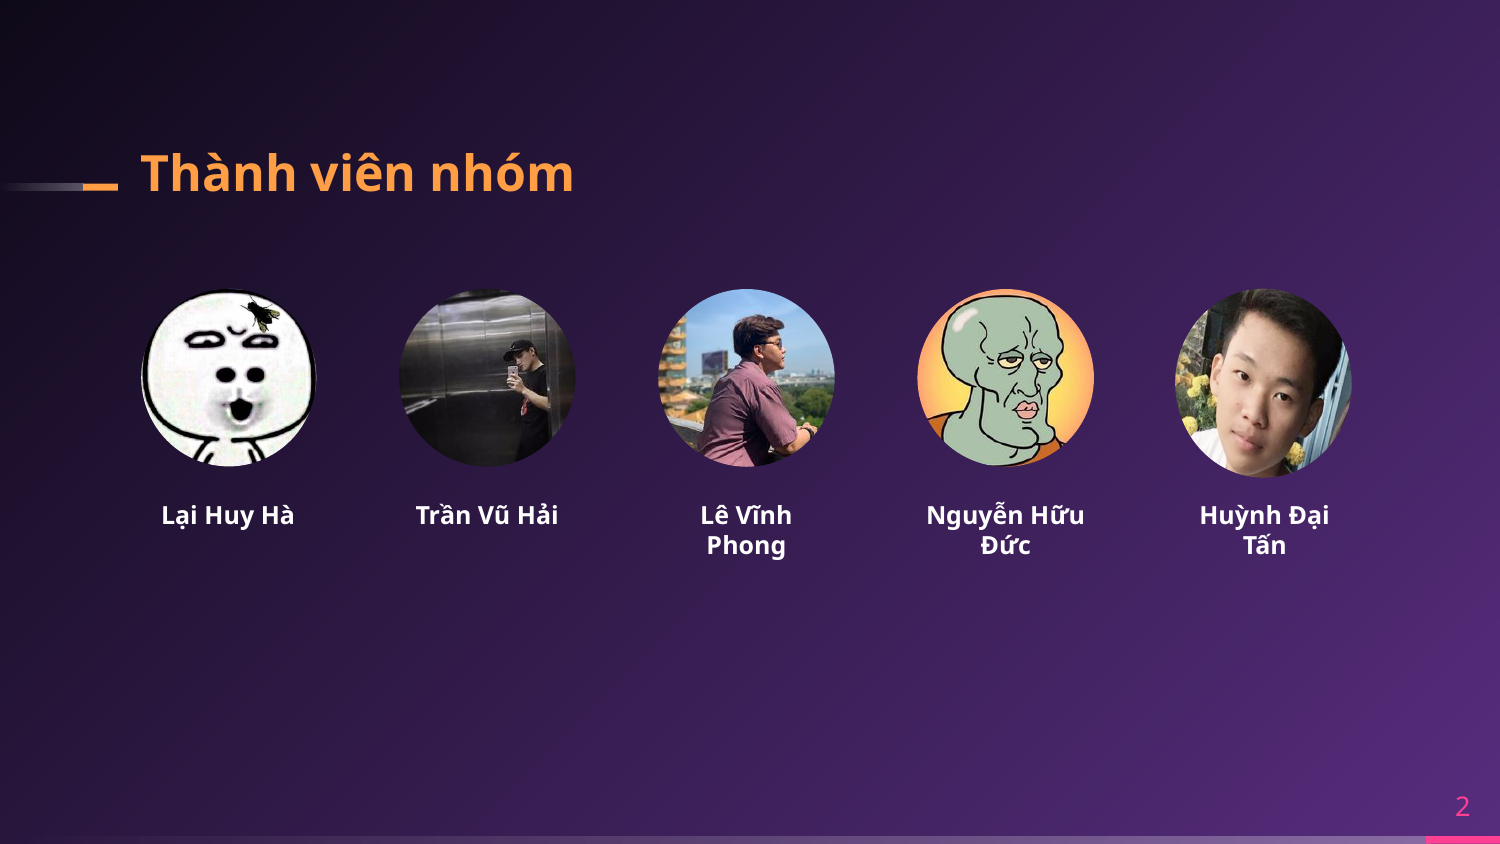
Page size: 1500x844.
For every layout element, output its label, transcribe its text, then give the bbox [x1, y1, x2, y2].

title Thành viên nhóm [140, 137, 1011, 203]
text_box Lê Vĩnh Phong [658, 499, 835, 588]
text_box Nguyễn Hữu Đức [917, 499, 1094, 588]
text_box Lại Huy Hà [139, 499, 317, 520]
picture [140, 288, 317, 467]
picture [1174, 288, 1352, 478]
picture [657, 288, 835, 467]
picture [398, 288, 576, 467]
text_box Huỳnh Đại Tấn [1176, 499, 1354, 588]
text_box Trần Vũ Hải [399, 499, 576, 588]
slide_number 2 [1426, 779, 1500, 837]
picture [917, 288, 1095, 467]
